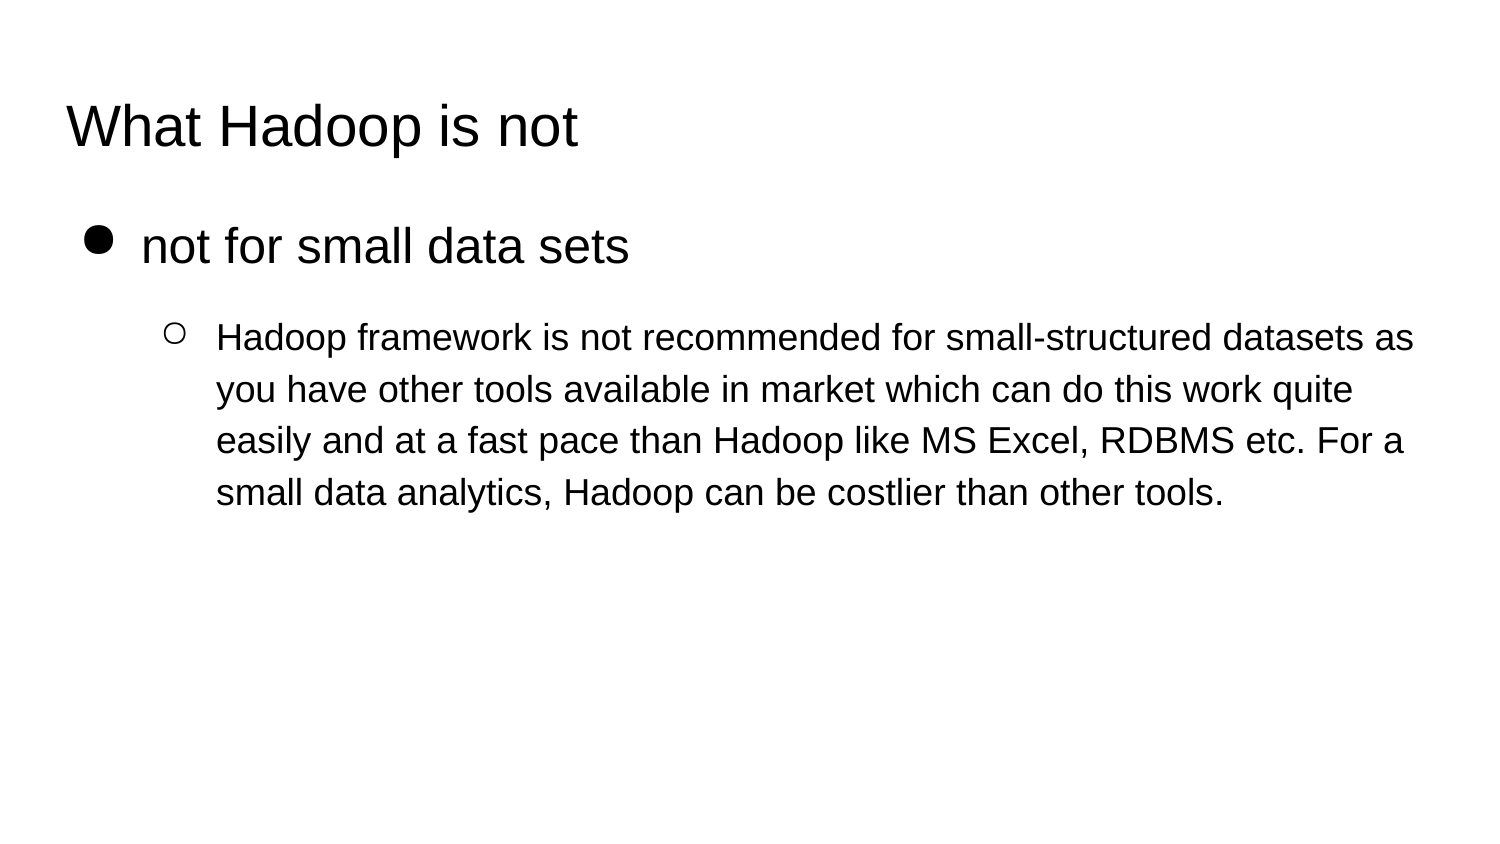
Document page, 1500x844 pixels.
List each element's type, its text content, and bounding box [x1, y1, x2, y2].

list not for small data sets Hadoop framework is not recommended for small-structured datasets as you have other tools available in market which can do this work quite easily and at a fast pace than Hadoop like MS Excel, RDBMS etc. For a small data analytics, Hadoop can be costlier than other tools. [51, 189, 1449, 750]
title What Hadoop is not [51, 72, 1449, 167]
